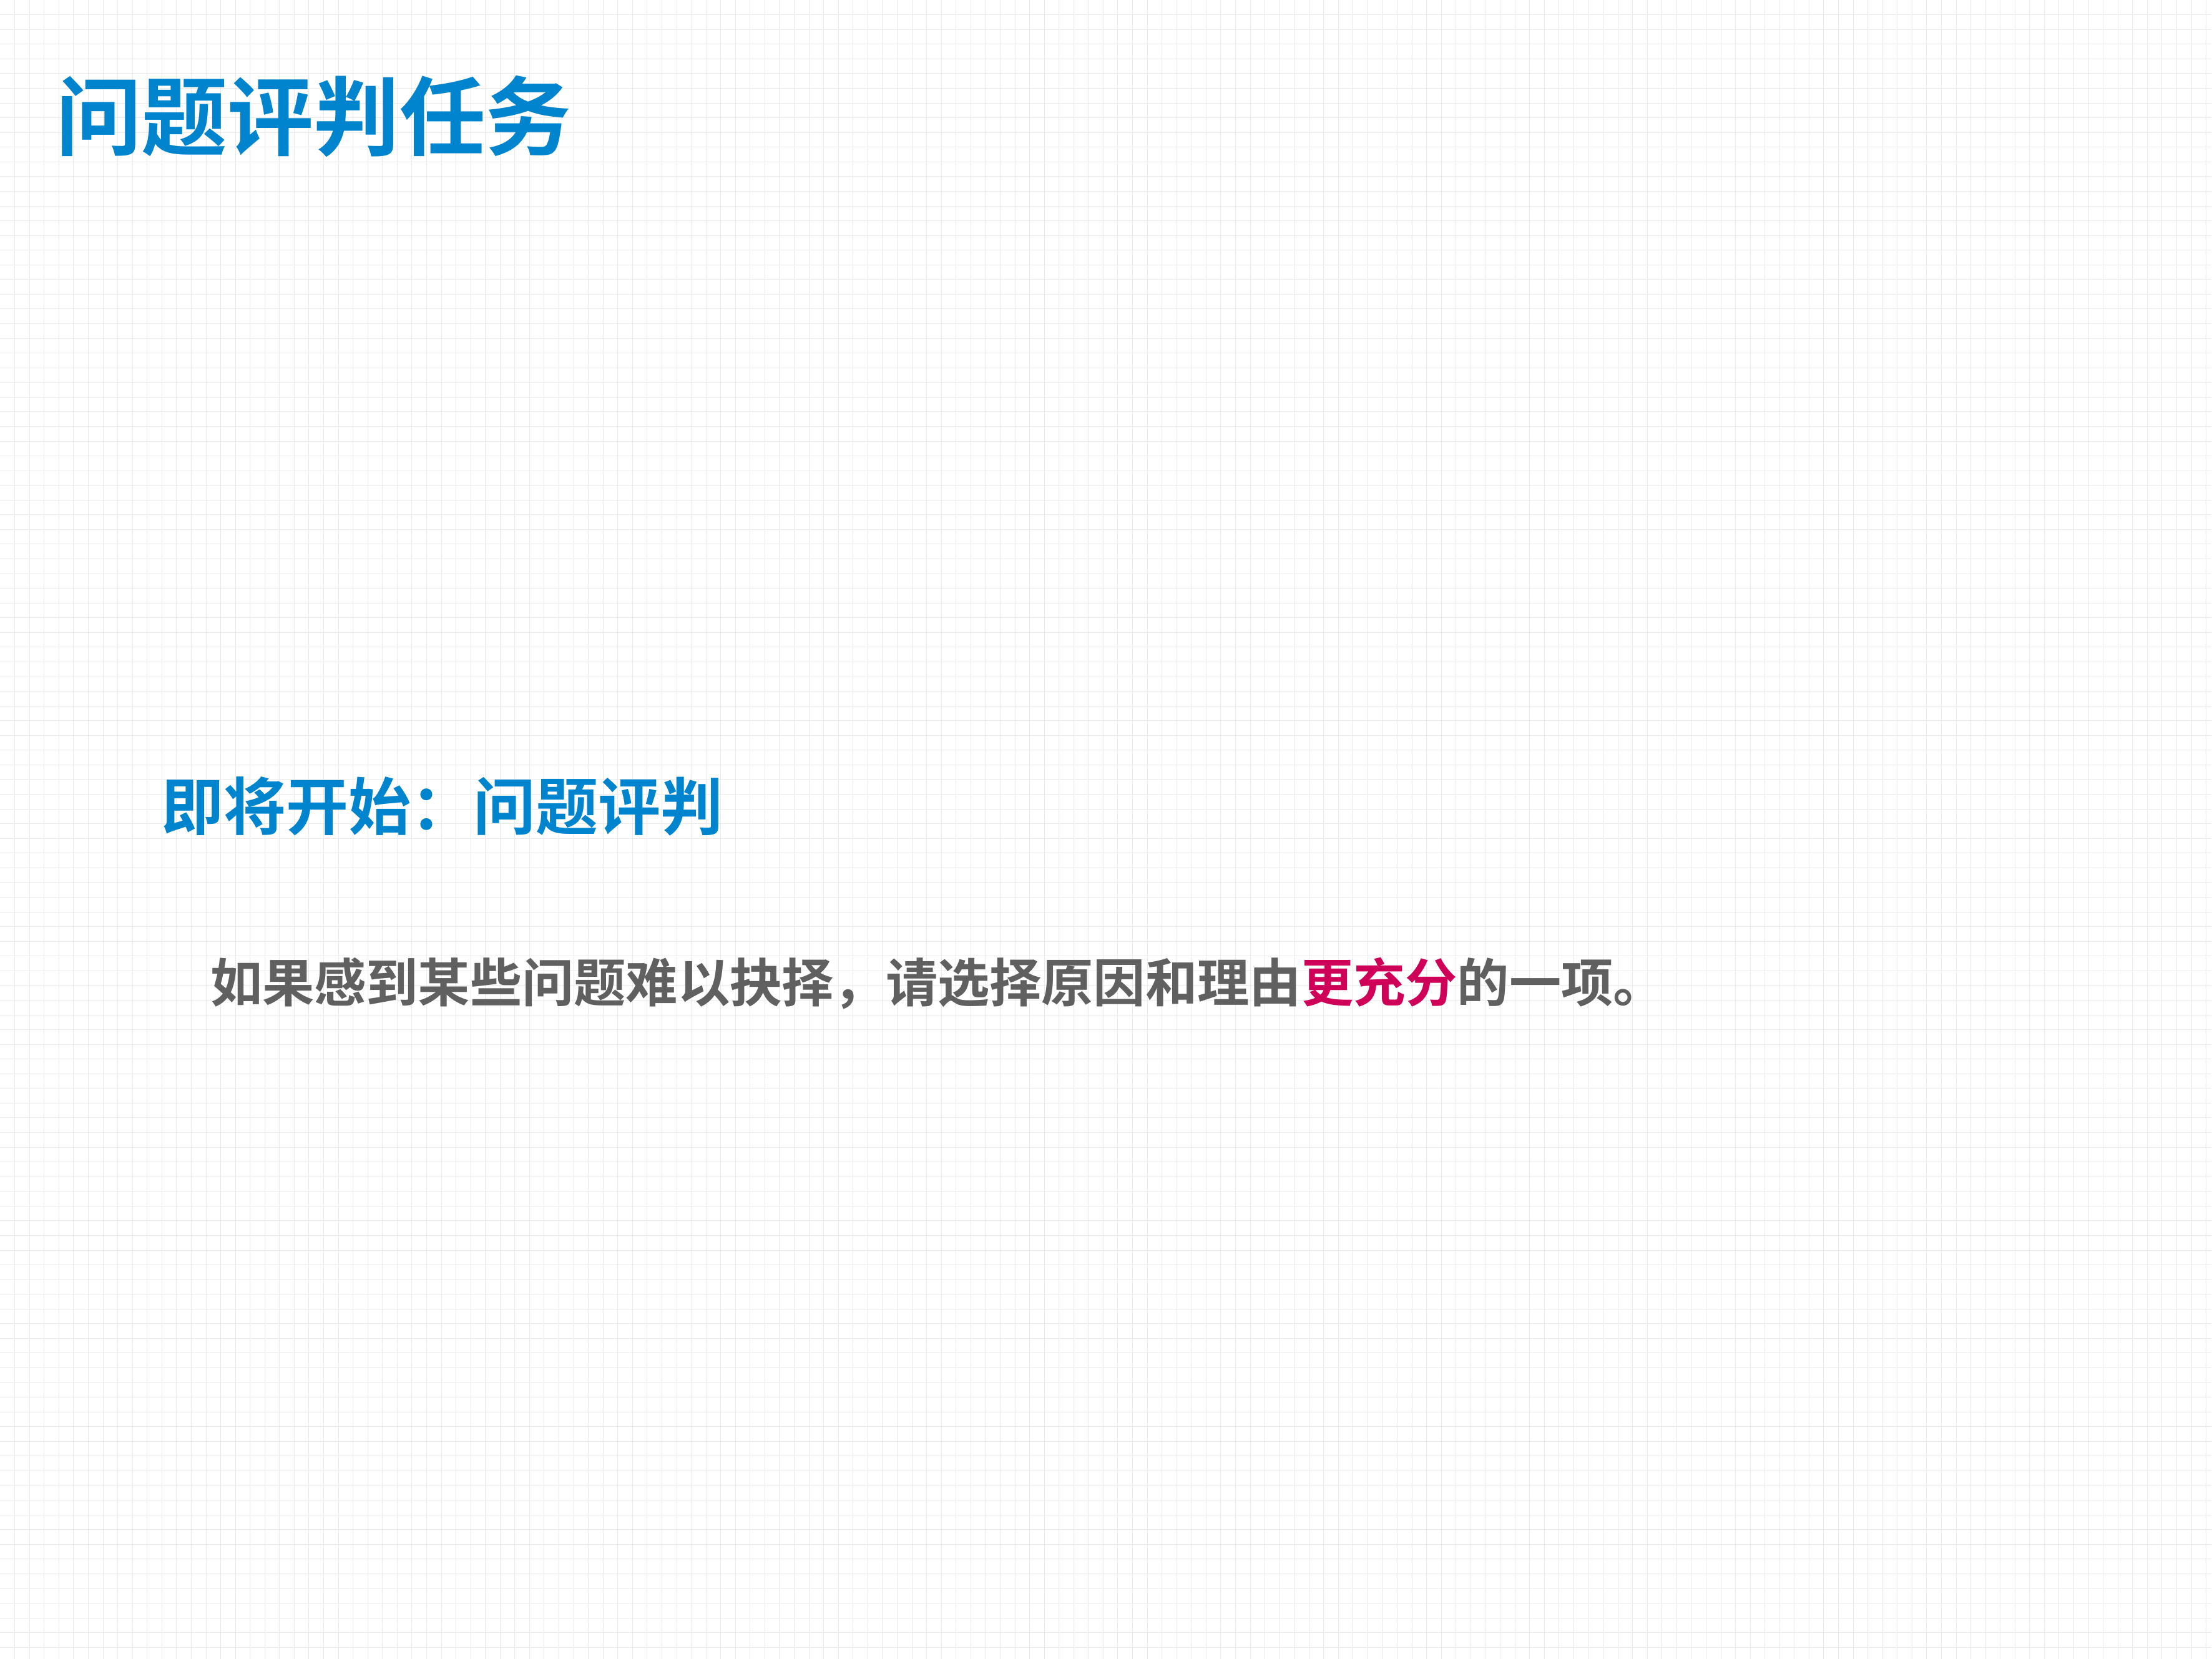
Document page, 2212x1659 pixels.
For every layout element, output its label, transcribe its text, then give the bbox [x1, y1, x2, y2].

list 即将开始：问题评判 如果感到某些问题难以抉择，请选择原因和理由更充分的一项。 [152, 242, 2060, 1538]
title 问题评判任务 [46, 0, 1484, 243]
